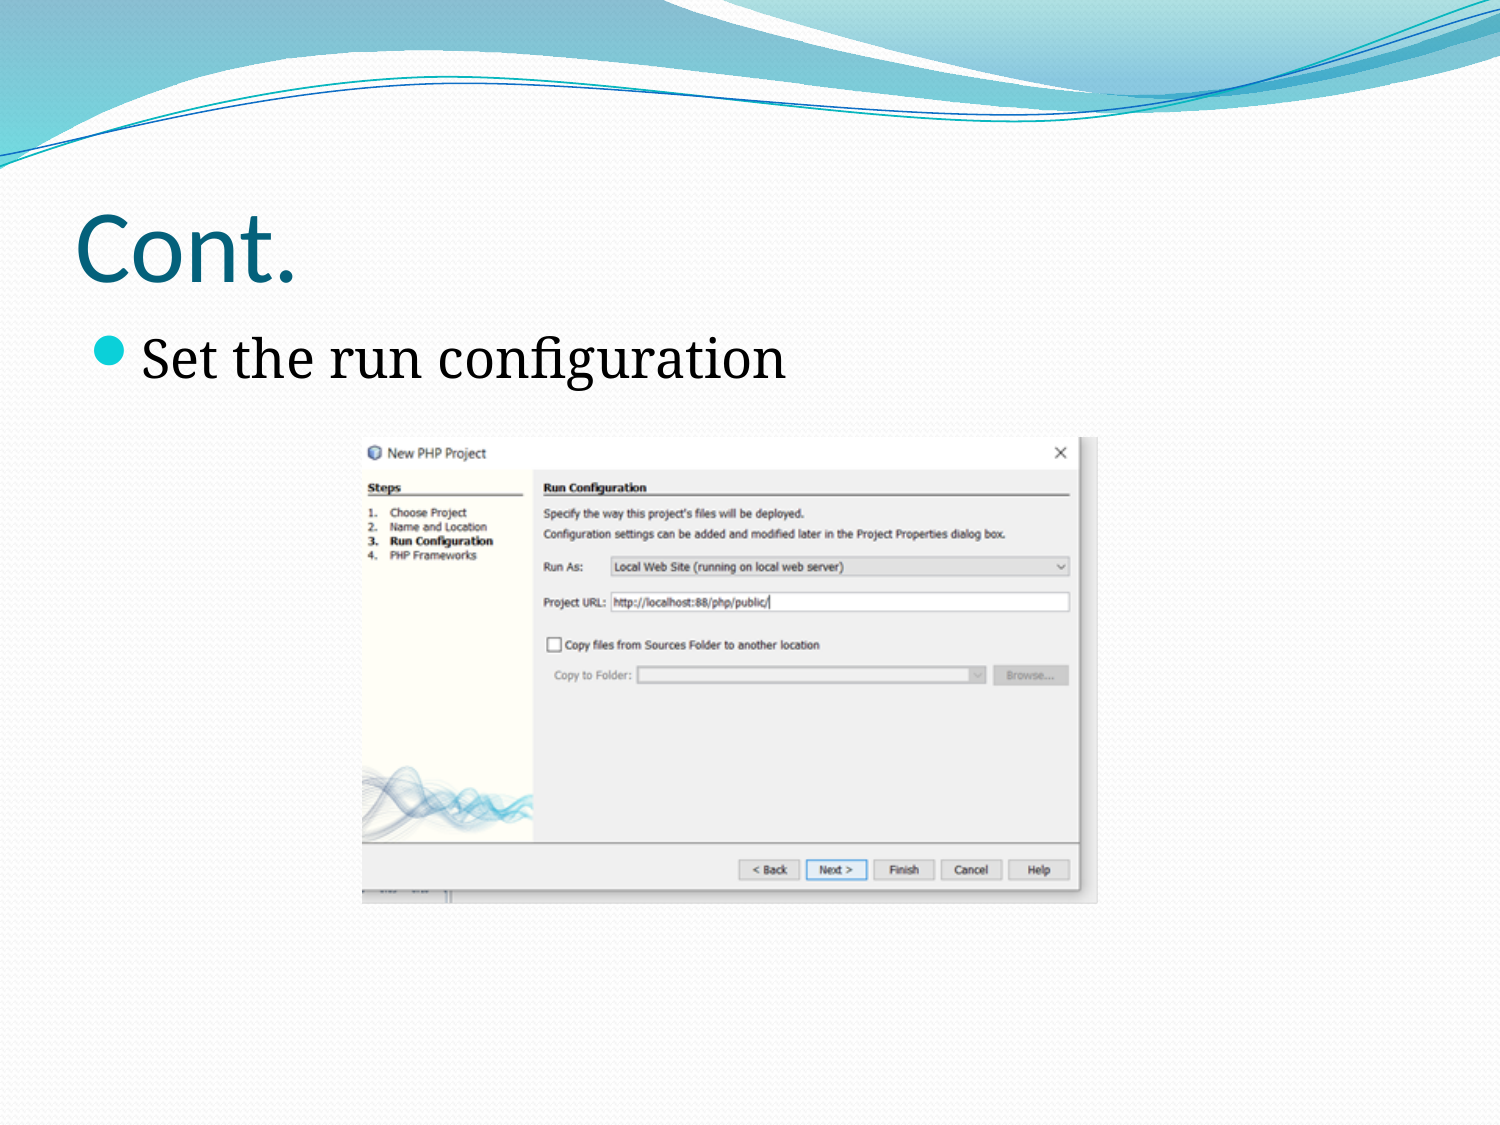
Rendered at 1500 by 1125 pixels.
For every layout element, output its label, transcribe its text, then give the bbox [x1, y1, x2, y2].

title Cont. [75, 115, 1425, 303]
picture [362, 437, 1099, 905]
list Set the run configuration [75, 317, 1425, 1038]
